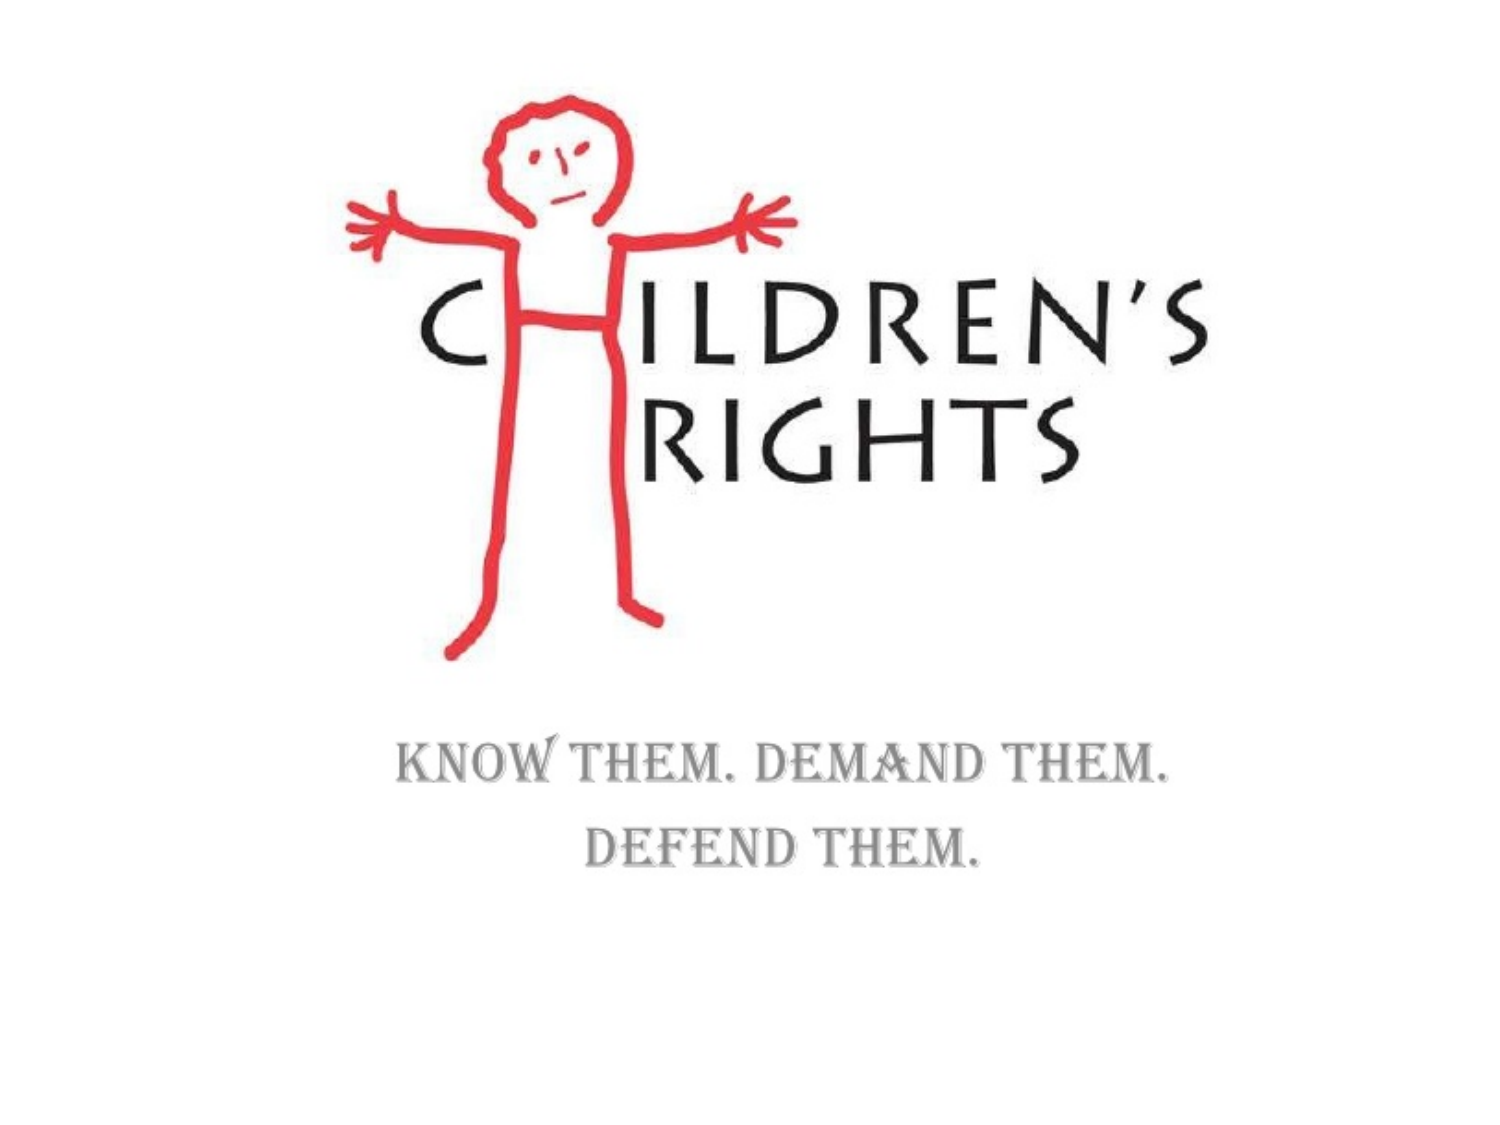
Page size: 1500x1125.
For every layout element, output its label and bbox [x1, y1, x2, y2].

picture [111, 63, 1455, 1071]
